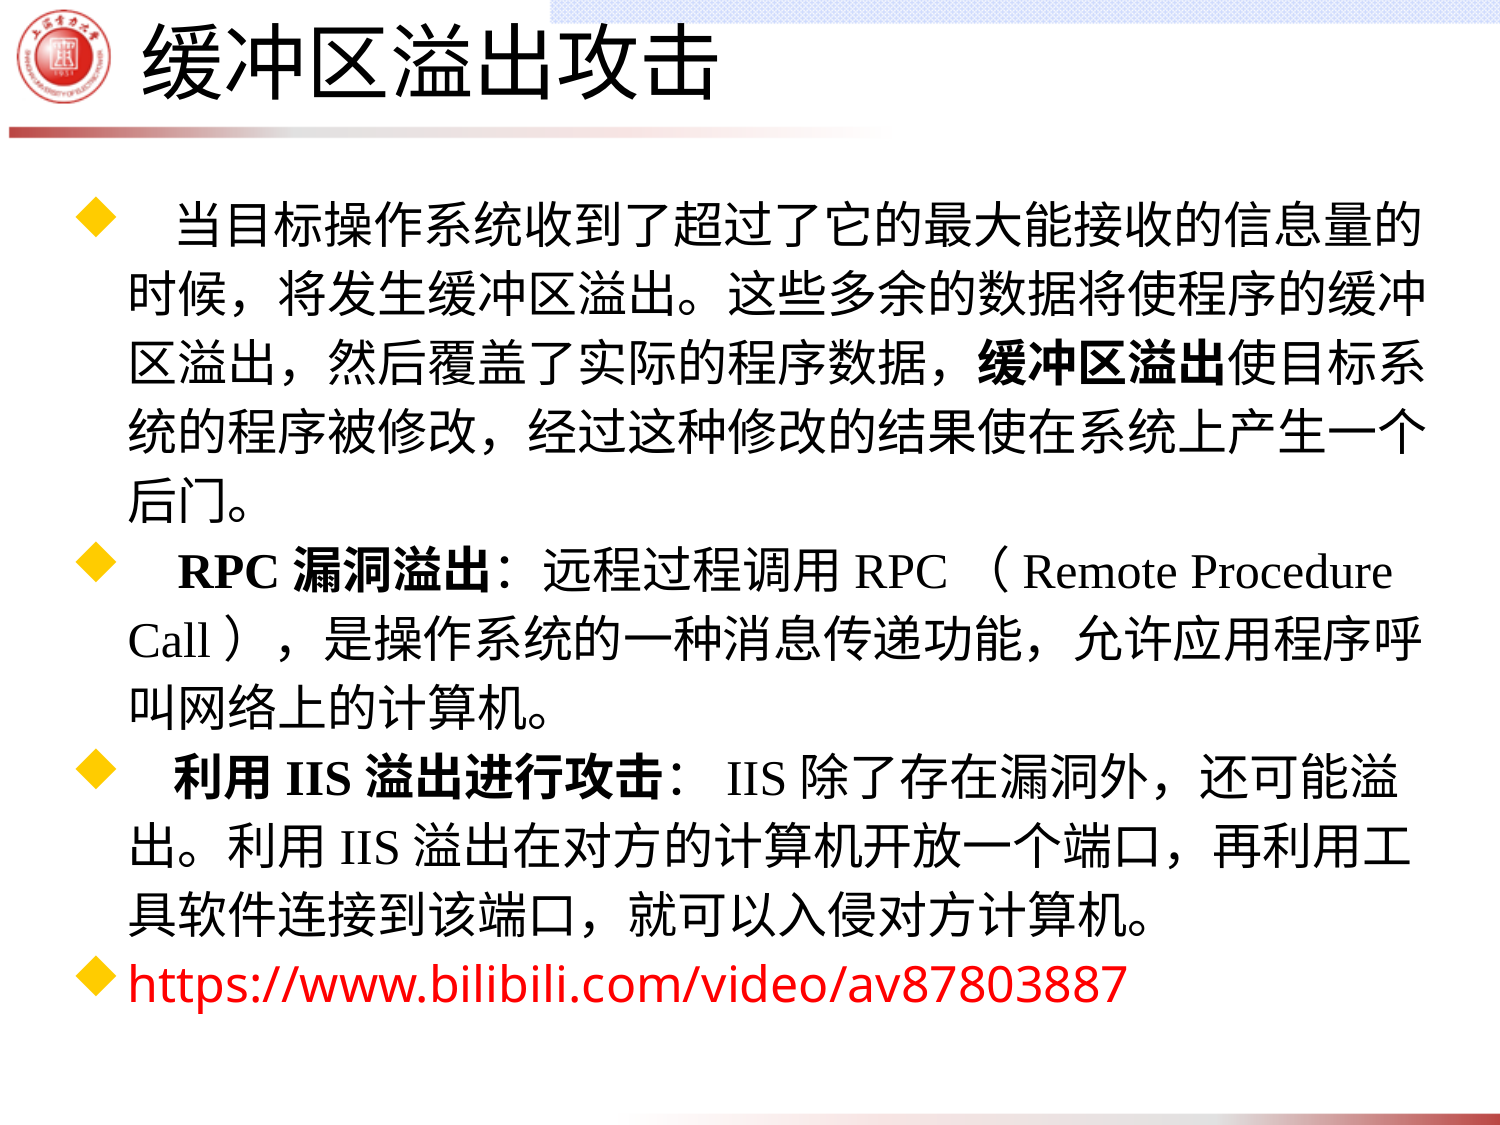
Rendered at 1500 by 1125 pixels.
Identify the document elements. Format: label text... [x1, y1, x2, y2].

picture [0, 0, 1500, 1125]
text_box 当目标操作系统收到了超过了它的最大能接收的信息量的时候，将发生缓冲区溢出。这些多余的数据将使程序的缓冲区溢出，然后覆盖了实际的程序数据，缓冲区溢出使目标系统的程序被修改，经过这种修改的结果使在系统上产生一个后门。 RPC漏洞溢出：远程过程调用RPC（Remote Procedure Call），是操作系统的一种消息传递功能，允许应用程序呼叫网络上的计算机。 利用IIS溢出进行攻击：IIS除了存在漏洞外，还可能溢出。利用IIS溢出在对方的计算机开放一个端口，再利用工具软件连接到该端口，就可以入侵对方计算机。 https://www.bilibili.com/video/av87803887 [0, 177, 1473, 1020]
text_box 缓冲区溢出攻击 [125, 27, 1308, 118]
